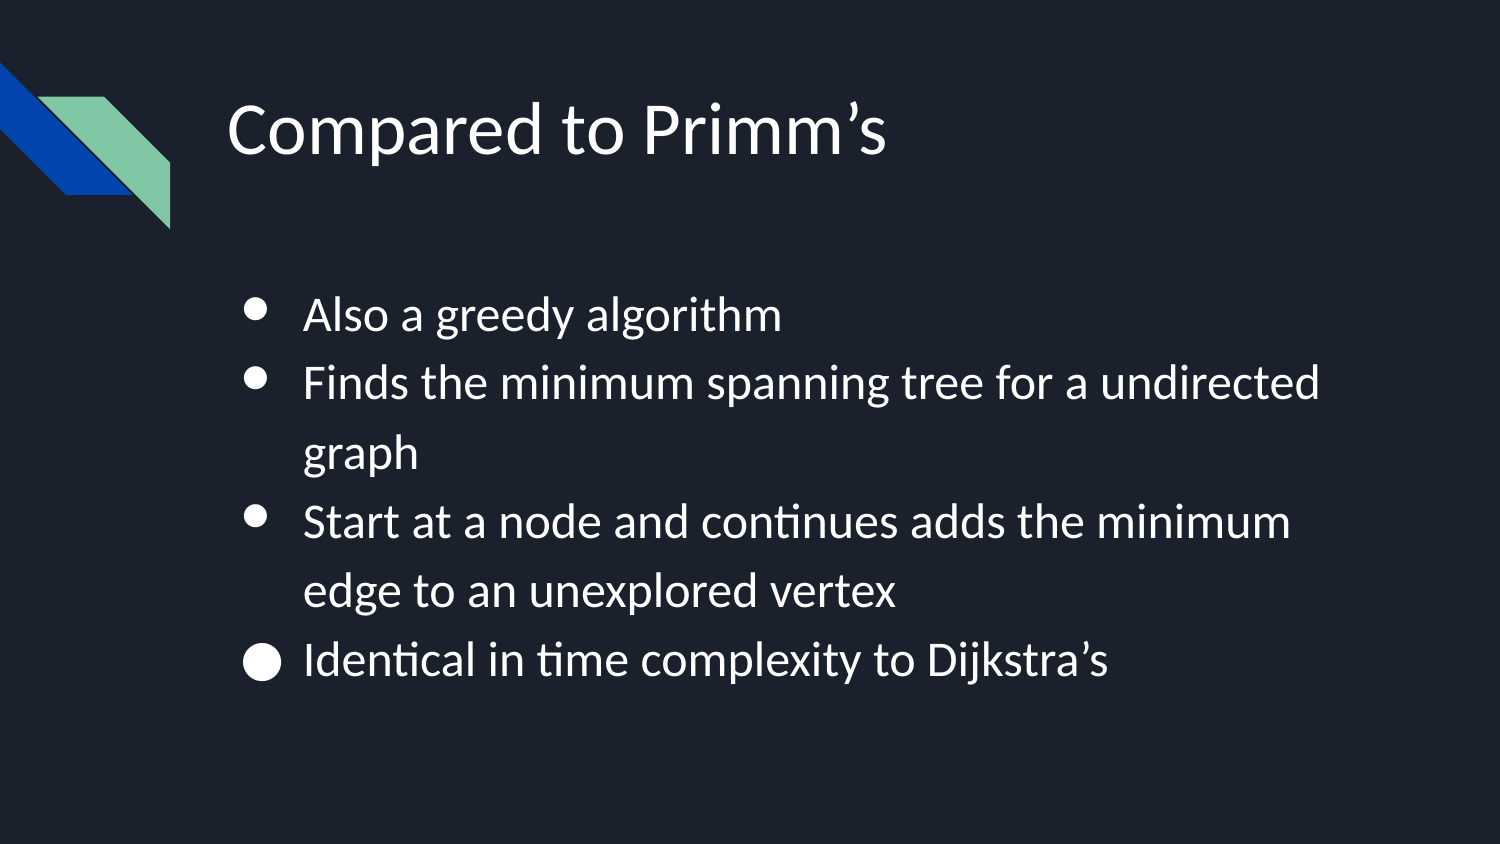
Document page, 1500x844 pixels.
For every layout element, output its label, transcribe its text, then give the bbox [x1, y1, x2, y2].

list Also a greedy algorithm Finds the minimum spanning tree for a undirected graph Start at a node and continues adds the minimum edge to an unexplored vertex Identical in time complexity to Dijkstra’s [212, 257, 1368, 735]
title Compared to Primm’s [212, 64, 1368, 215]
